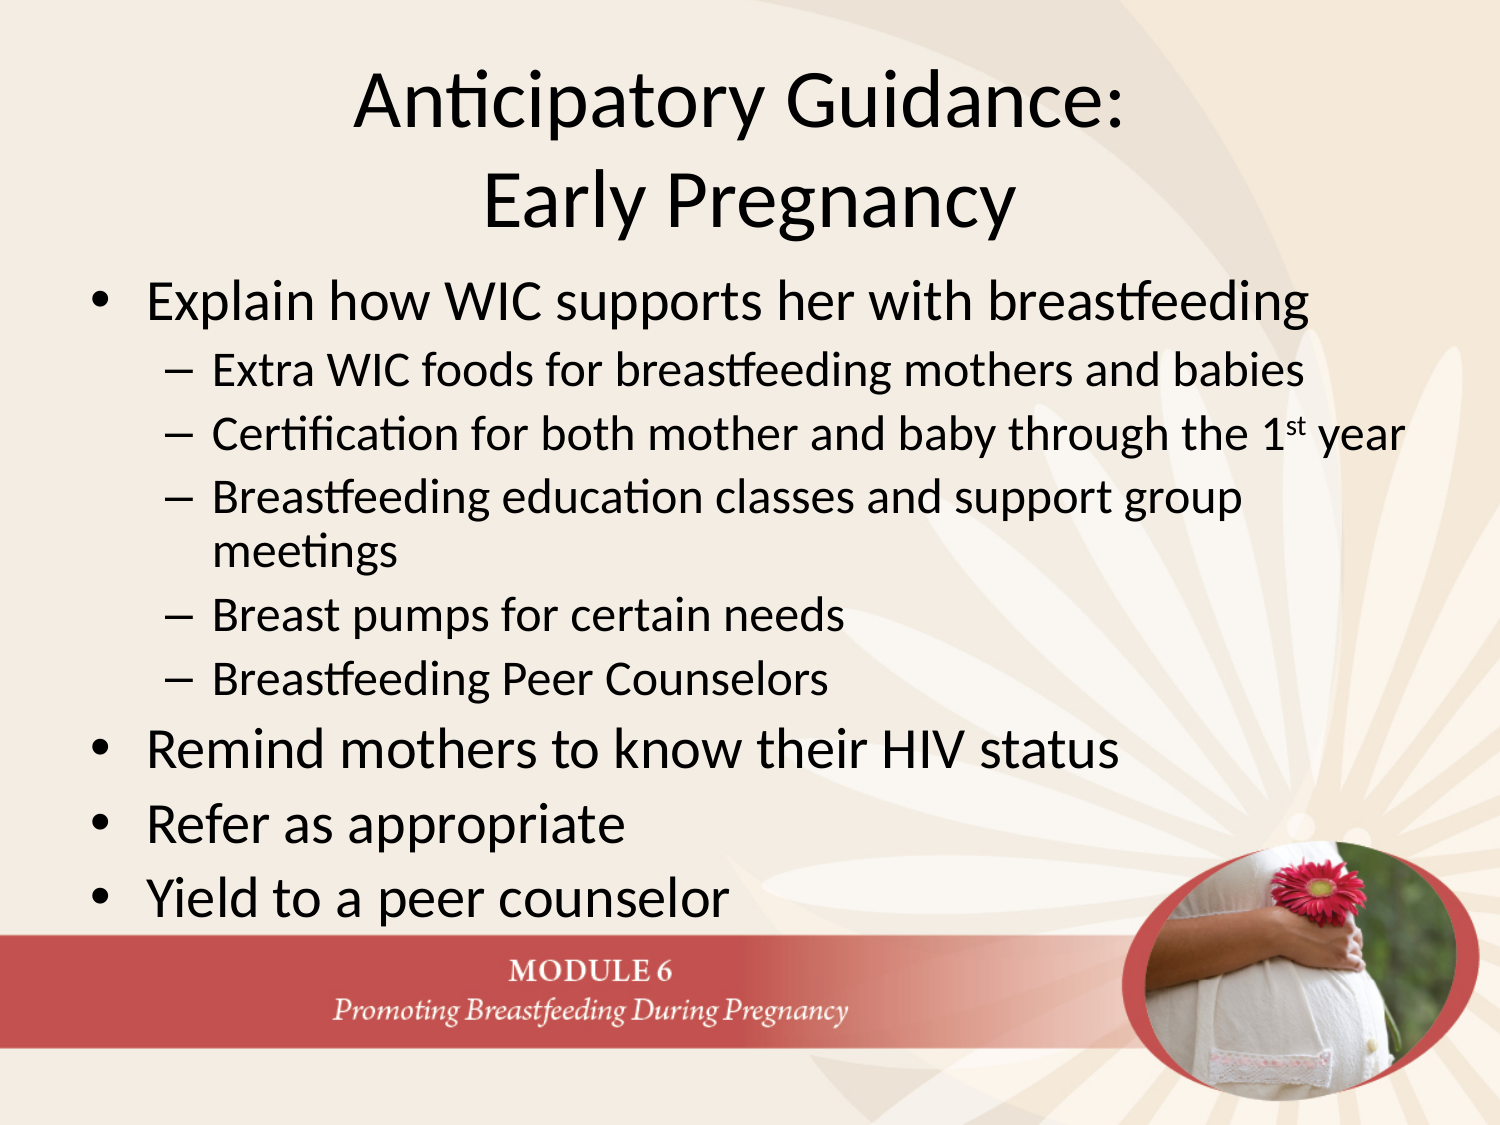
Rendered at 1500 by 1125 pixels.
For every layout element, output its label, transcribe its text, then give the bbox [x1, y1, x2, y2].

picture [0, 0, 1500, 1125]
title Anticipatory Guidance: Early Pregnancy [75, 37, 1425, 250]
list Explain how WIC supports her with breastfeeding Extra WIC foods for breastfeeding mothers and babies Certification for both mother and baby through the 1st year Breastfeeding education classes and support group meetings Breast pumps for certain needs Breastfeeding Peer Counselors Remind mothers to know their HIV status Refer as appropriate Yield to a peer counselor [75, 262, 1450, 913]
